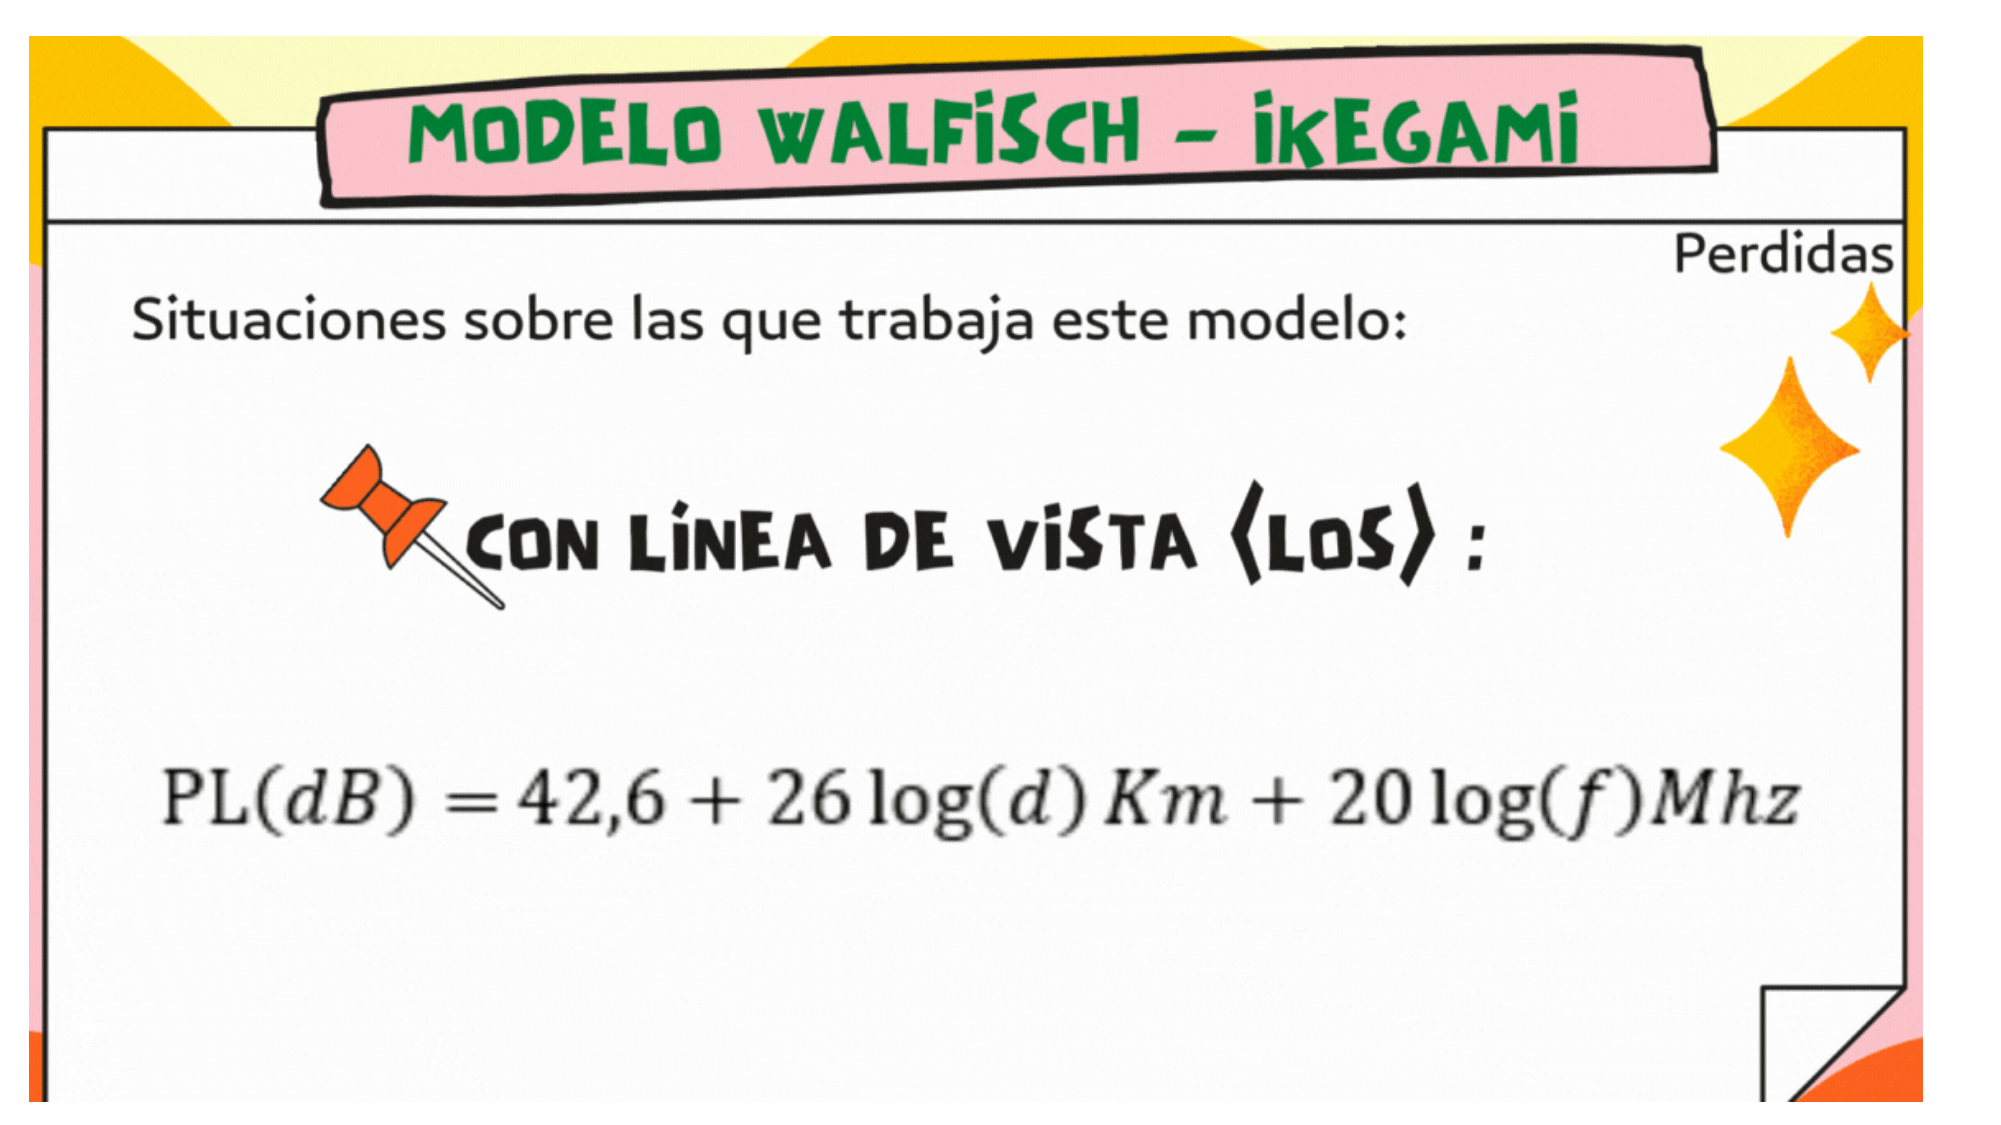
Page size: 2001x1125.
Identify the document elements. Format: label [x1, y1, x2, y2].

picture [29, 36, 1923, 1102]
